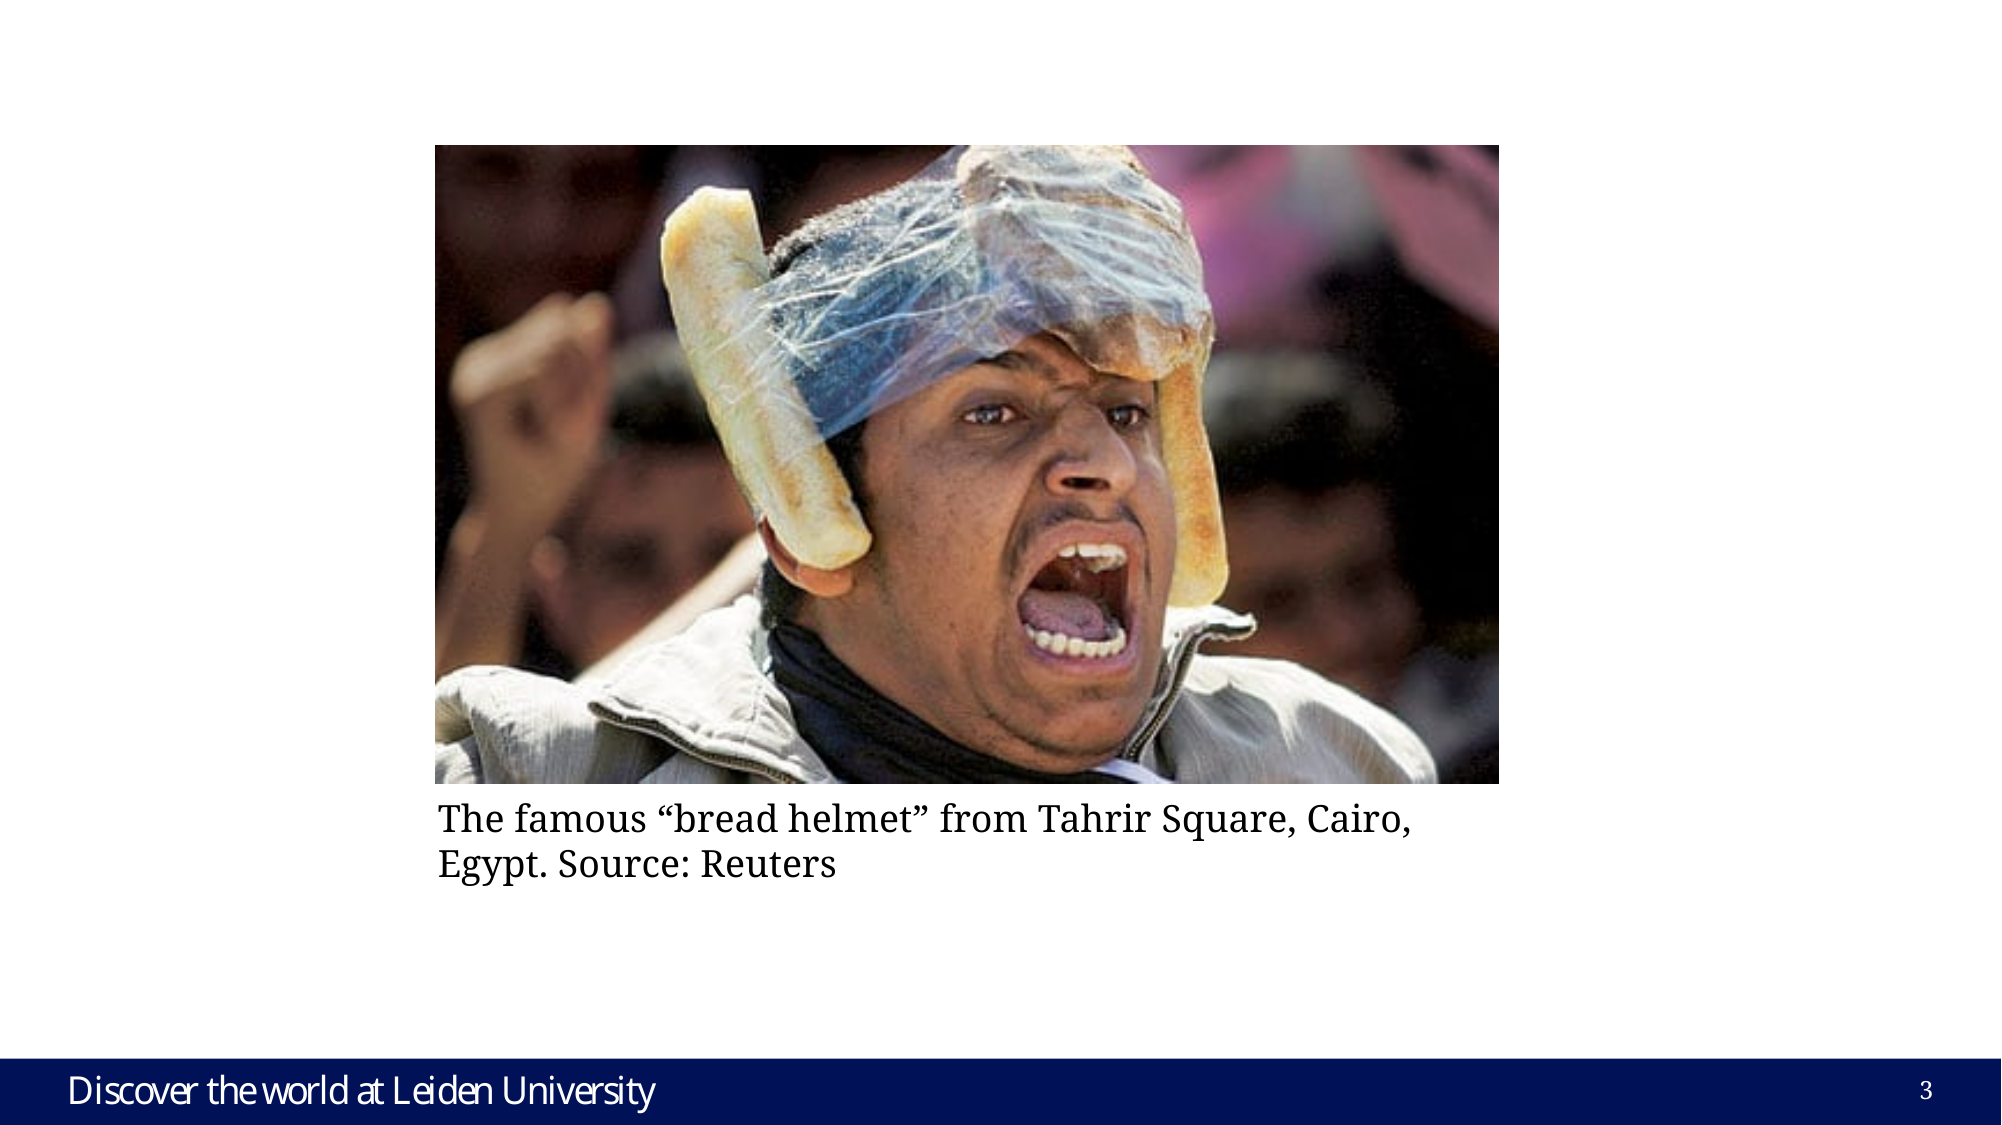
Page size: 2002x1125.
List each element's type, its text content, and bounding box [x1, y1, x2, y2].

slide_number 3 [1498, 1061, 1949, 1122]
text_box The famous “bread helmet” from Tahrir Square, Cairo, Egypt. Source: Reuters [423, 787, 1499, 893]
picture [435, 145, 1499, 784]
